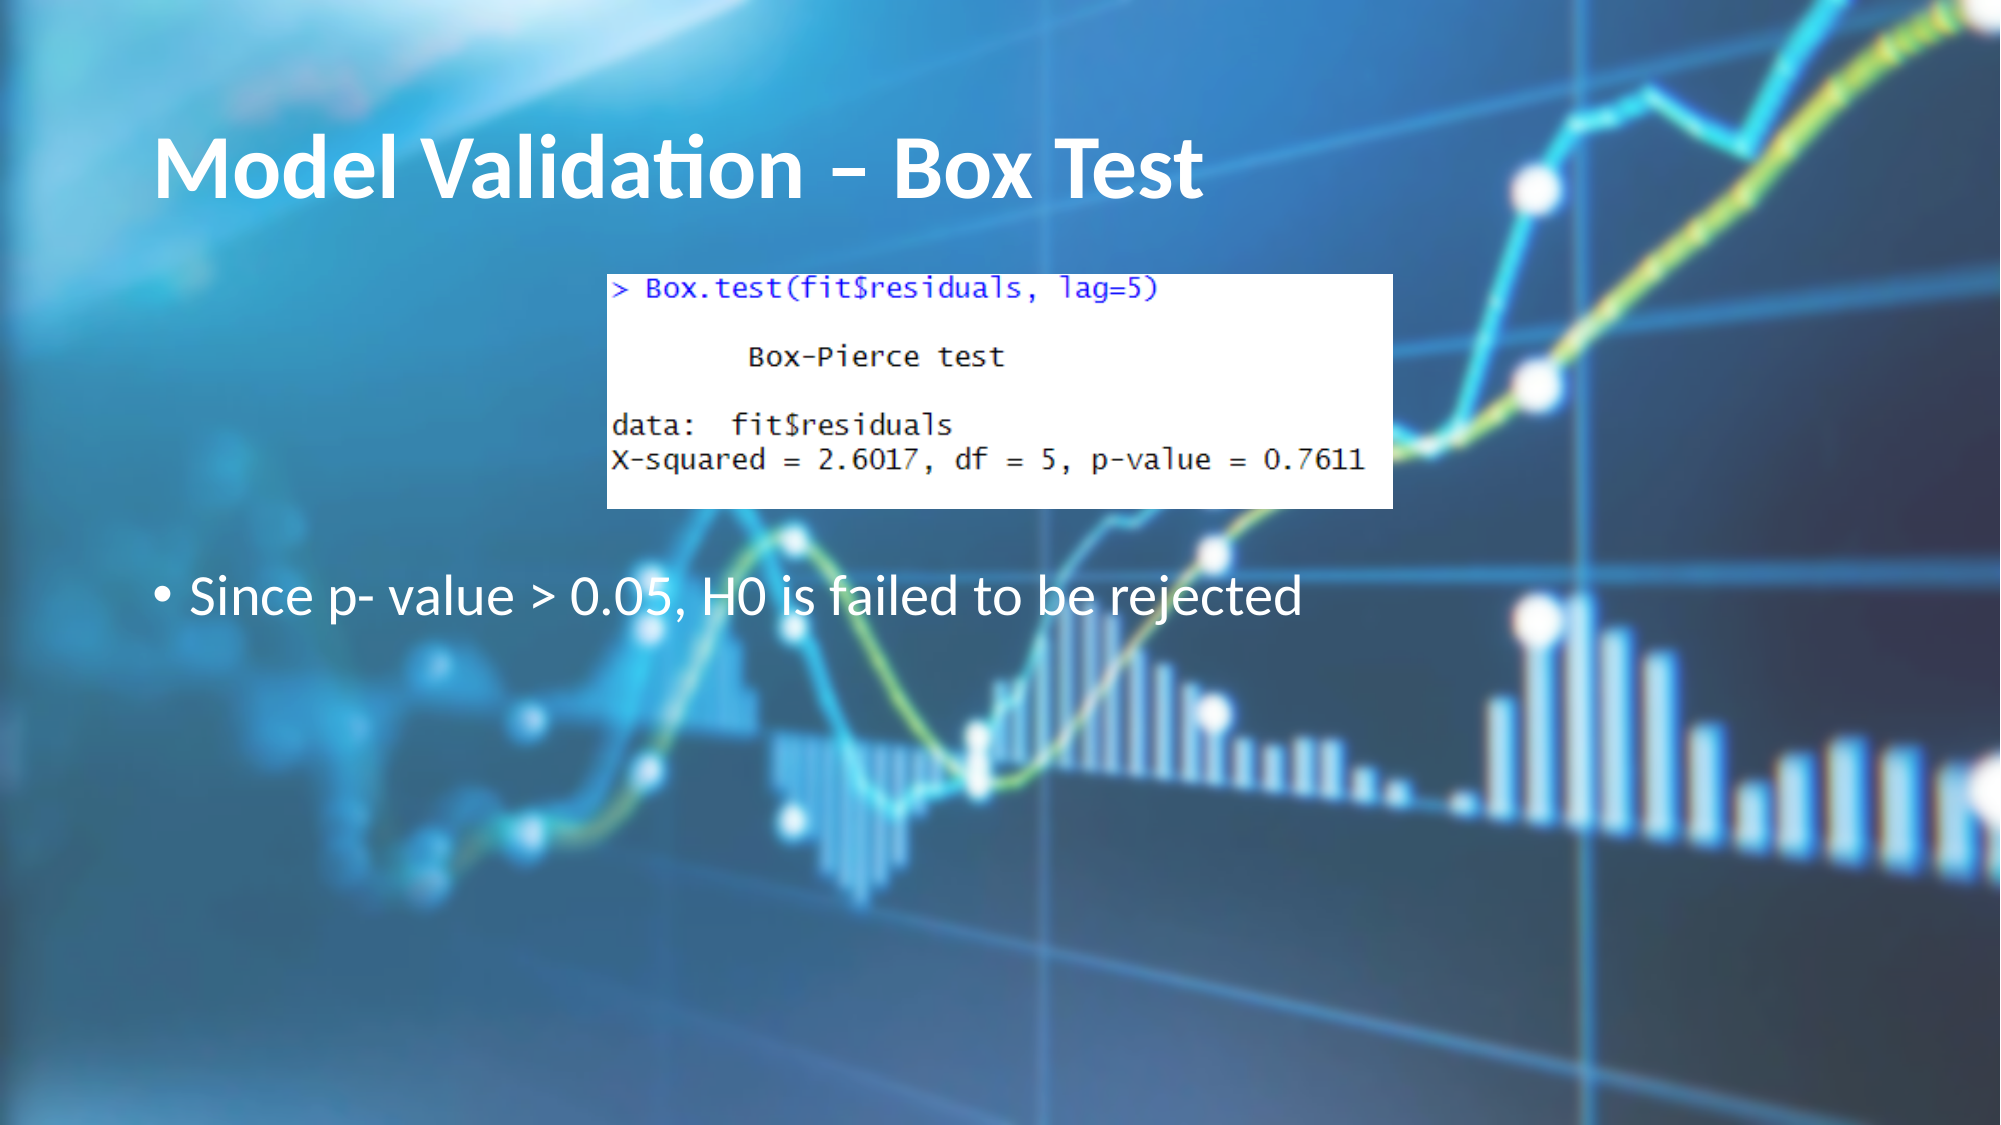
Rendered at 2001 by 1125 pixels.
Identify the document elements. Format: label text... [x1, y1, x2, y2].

list Since p- value > 0.05, H0 is failed to be rejected [137, 299, 1863, 1014]
picture [606, 274, 1393, 510]
title Model Validation – Box Test [137, 59, 1863, 278]
